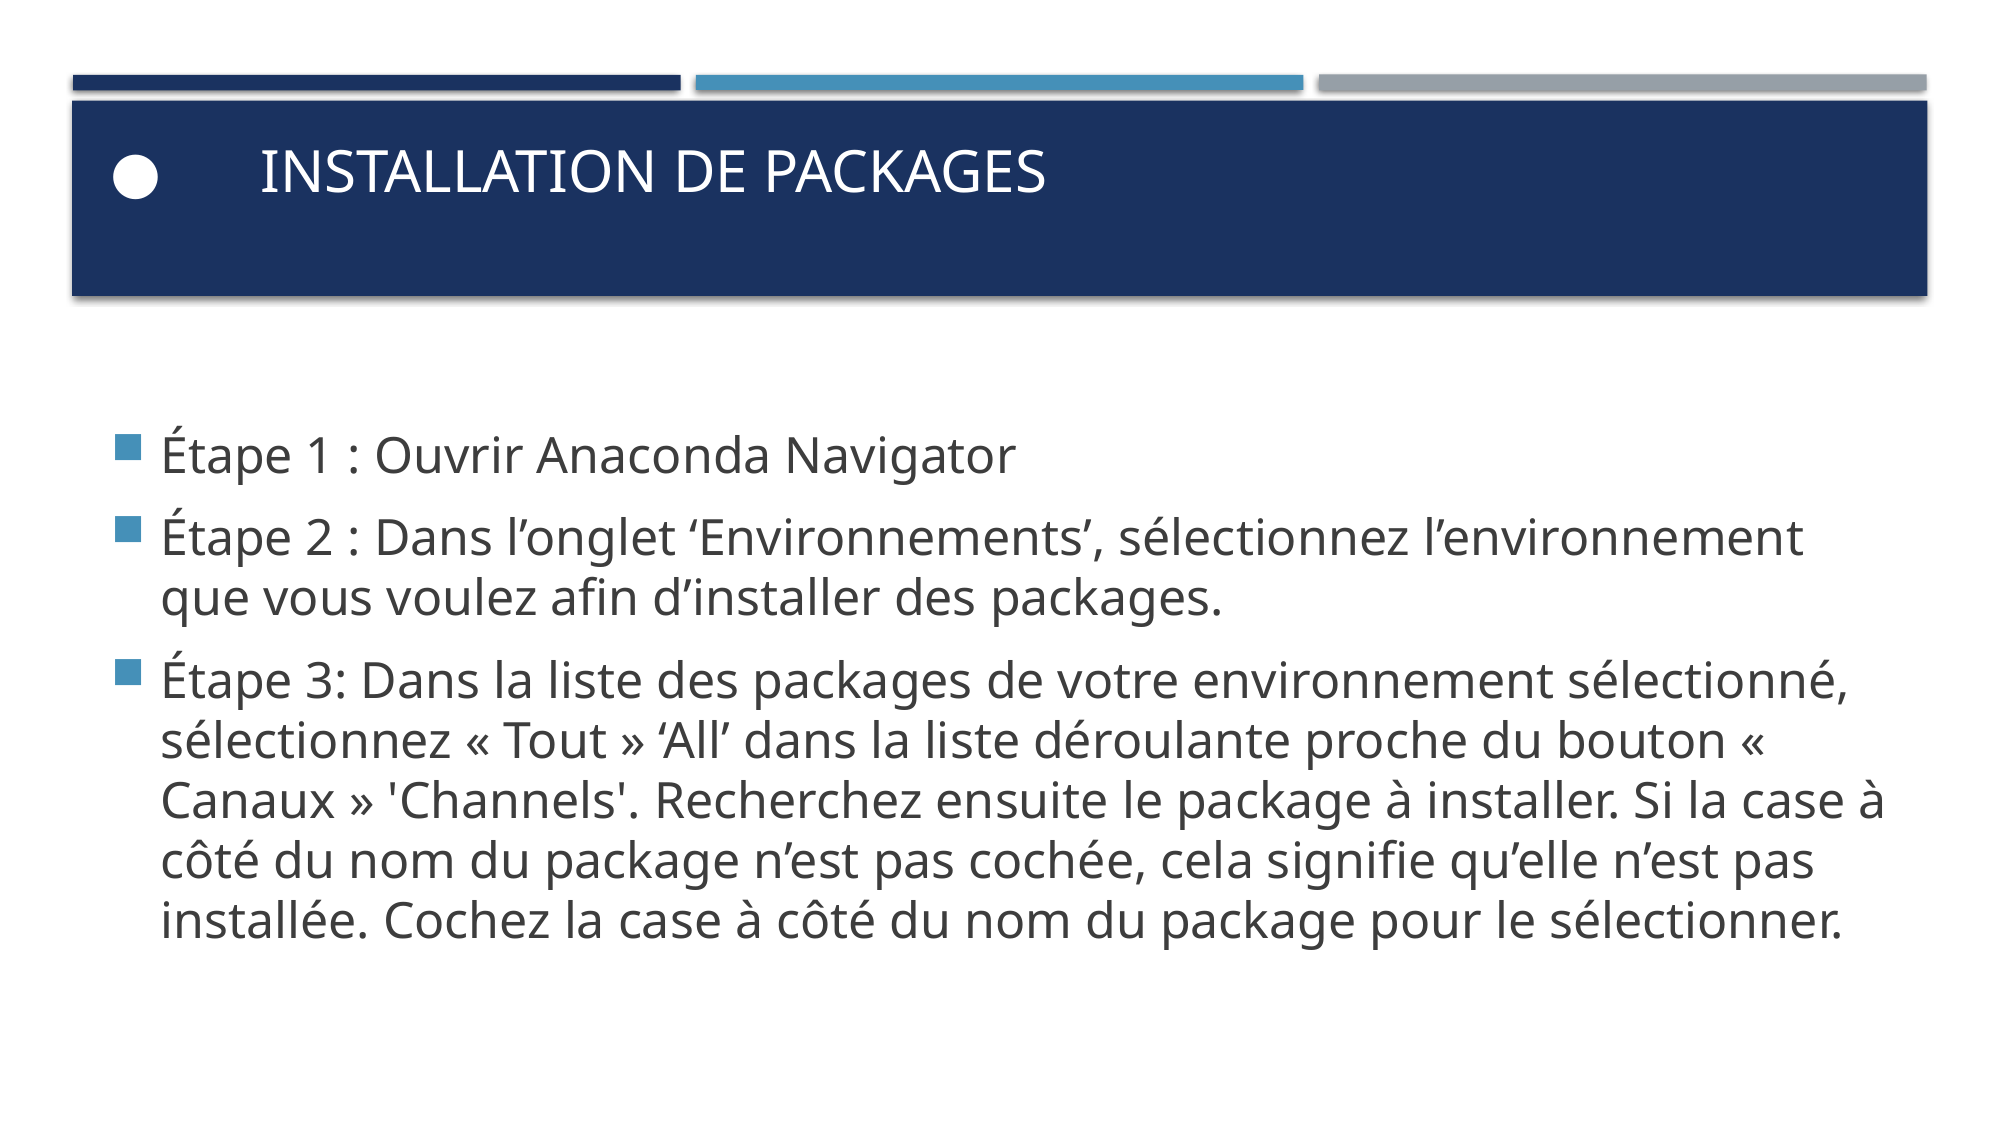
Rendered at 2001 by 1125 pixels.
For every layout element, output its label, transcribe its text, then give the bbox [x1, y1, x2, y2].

title ● Installation de packages [95, 115, 1905, 282]
list Étape 1 : Ouvrir Anaconda Navigator Étape 2 : Dans l’onglet ‘Environnements’, sélectionnez l’environnement que vous voulez afin d’installer des packages. Étape 3: Dans la liste des packages de votre environnement sélectionné, sélectionnez « Tout » ‘All’ dans la liste déroulante proche du bouton « Canaux » 'Channels'. Recherchez ensuite le package à installer. Si la case à côté du nom du package n’est pas cochée, cela signifie qu’elle n’est pas installée. Cochez la case à côté du nom du package pour le sélectionner. [95, 346, 1905, 1091]
